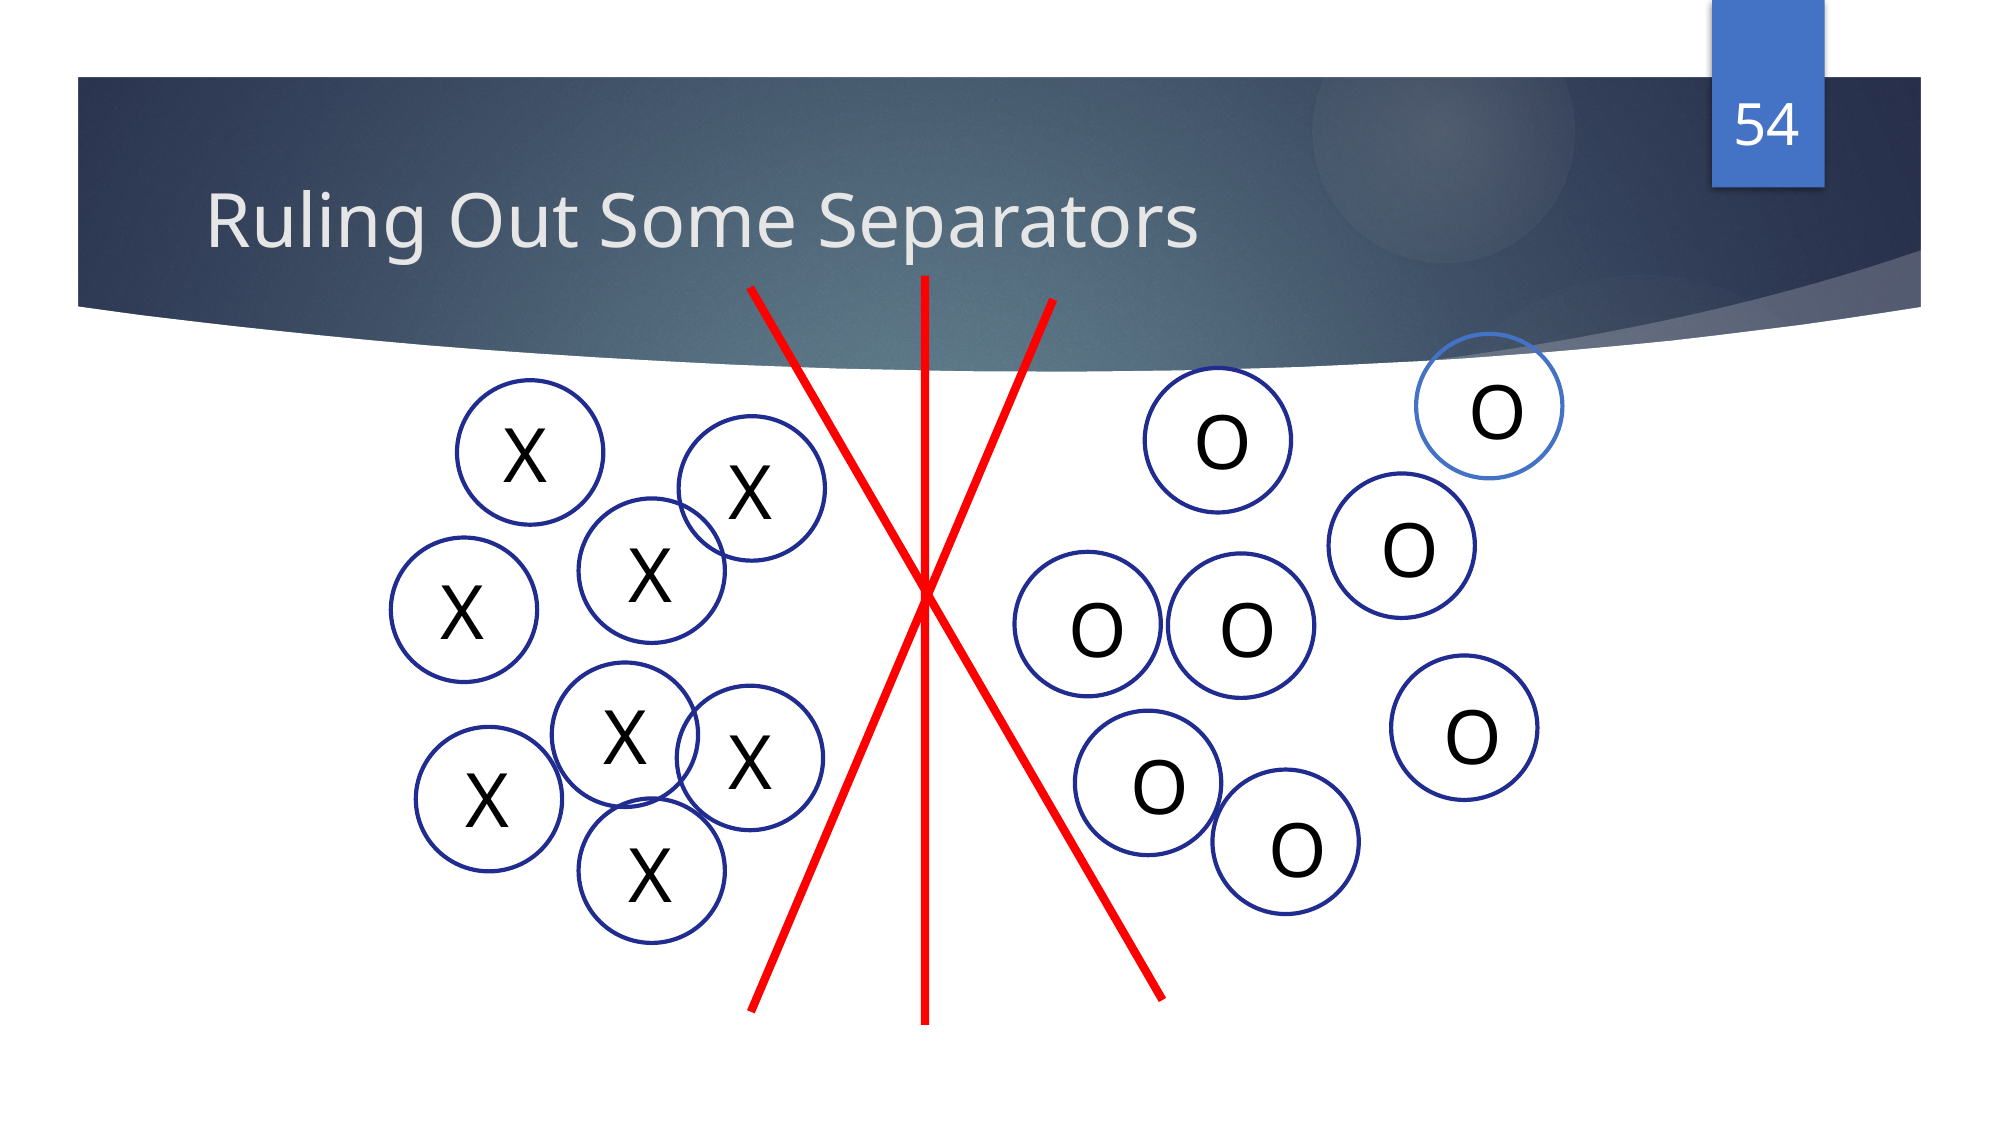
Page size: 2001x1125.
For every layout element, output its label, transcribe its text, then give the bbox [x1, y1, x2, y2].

text_box [456, 380, 604, 525]
text_box [1391, 655, 1538, 800]
text_box [1074, 710, 1222, 856]
text_box [390, 537, 538, 683]
text_box O [1331, 889, 1342, 900]
text_box [415, 726, 563, 872]
text_box O [1508, 779, 1517, 787]
text_box [1167, 553, 1315, 698]
text_box [1416, 333, 1563, 479]
text_box [578, 799, 725, 943]
text_box [1014, 551, 1161, 697]
text_box O [1198, 830, 1205, 837]
text_box [1328, 473, 1475, 618]
slide_number 54 [1698, 48, 1836, 175]
text_box [578, 498, 725, 643]
text_box [1144, 367, 1292, 513]
text_box [681, 685, 824, 831]
text_box [1212, 769, 1359, 915]
title Ruling Out Some Separators [189, 159, 1627, 276]
text_box [551, 662, 699, 807]
text_box [678, 416, 825, 561]
